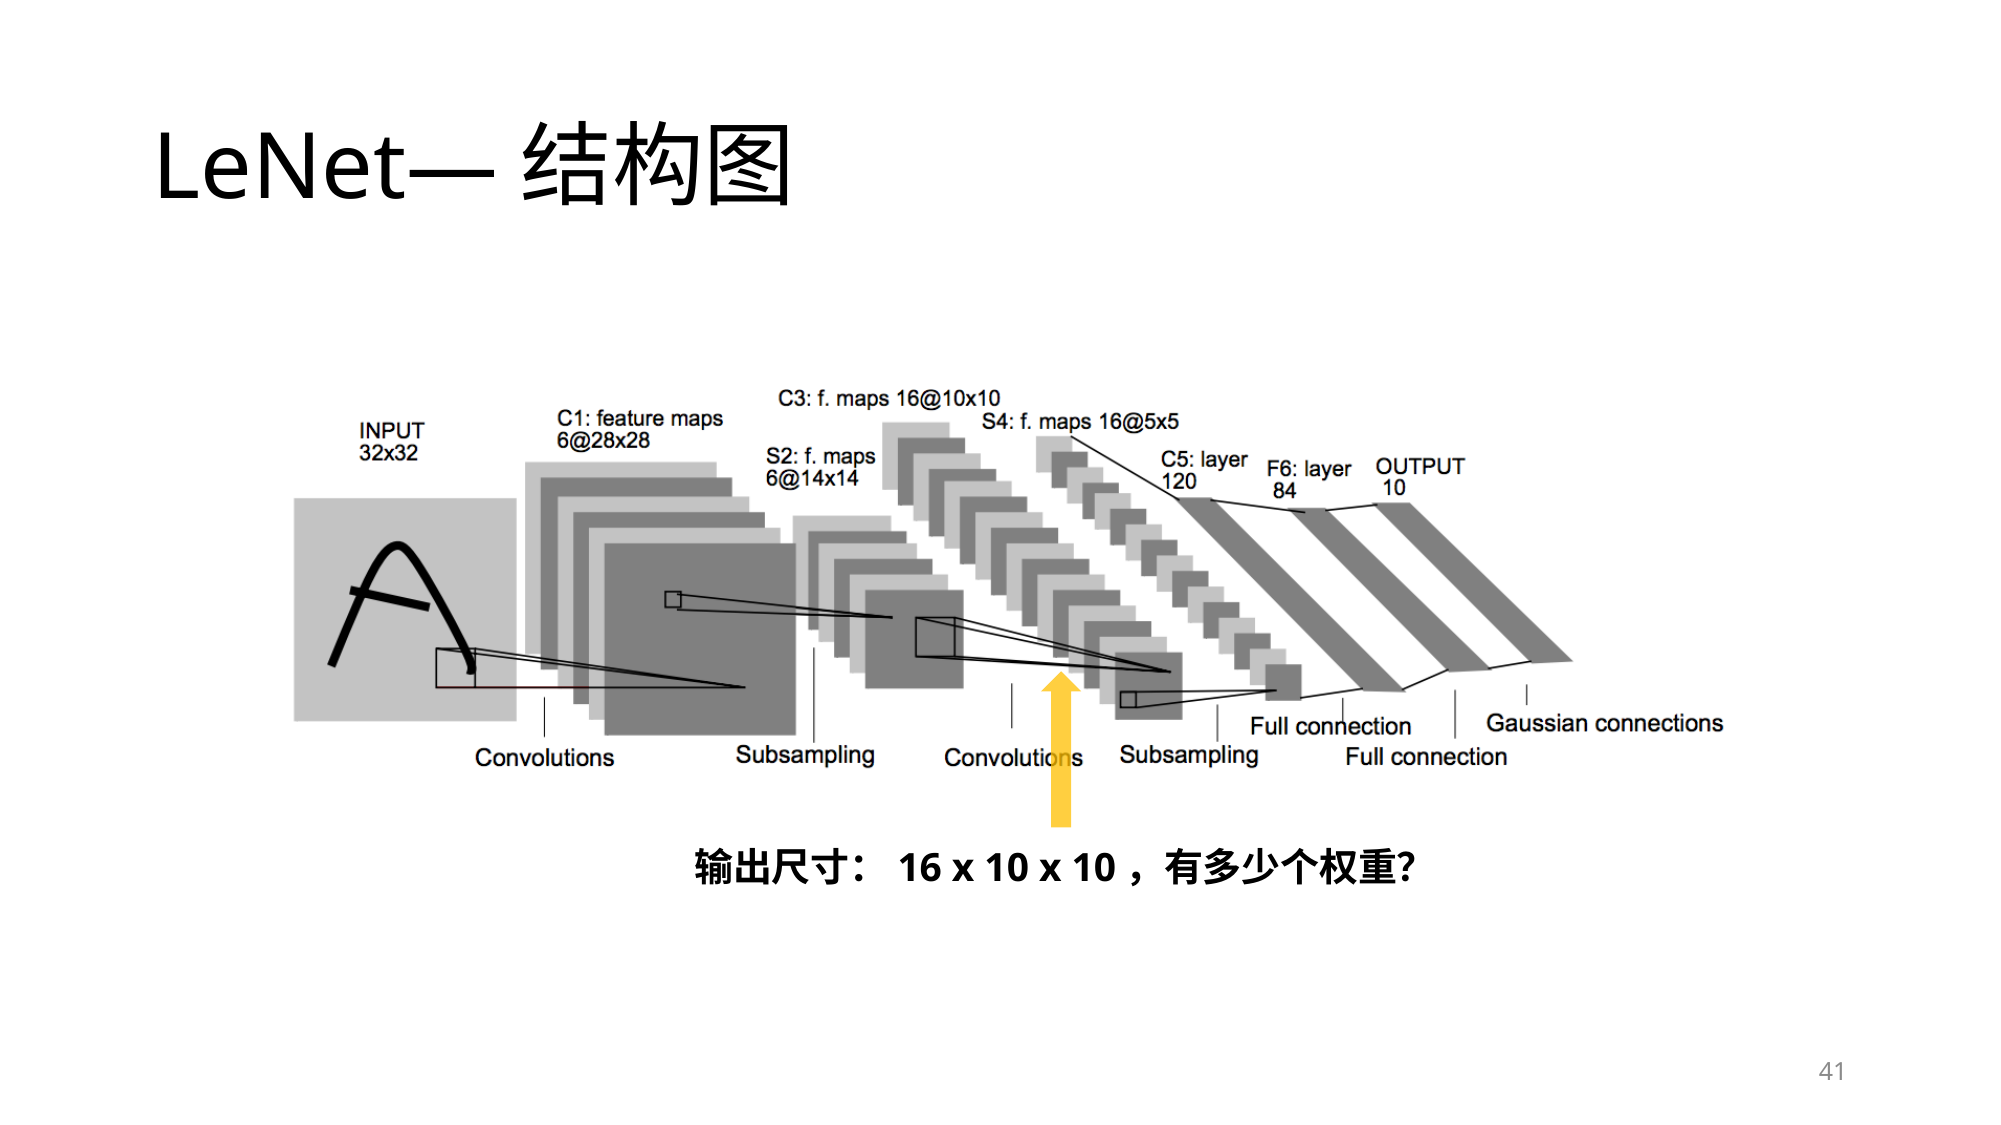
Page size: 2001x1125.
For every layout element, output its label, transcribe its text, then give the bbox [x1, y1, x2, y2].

list 输出尺寸：16 x 10 x 10，有多少个权重？ [679, 840, 1443, 987]
slide_number 41 [1412, 1042, 1863, 1103]
title LeNet—结构图 [137, 59, 1863, 278]
text_box [1049, 785, 1073, 829]
picture [280, 367, 1740, 785]
